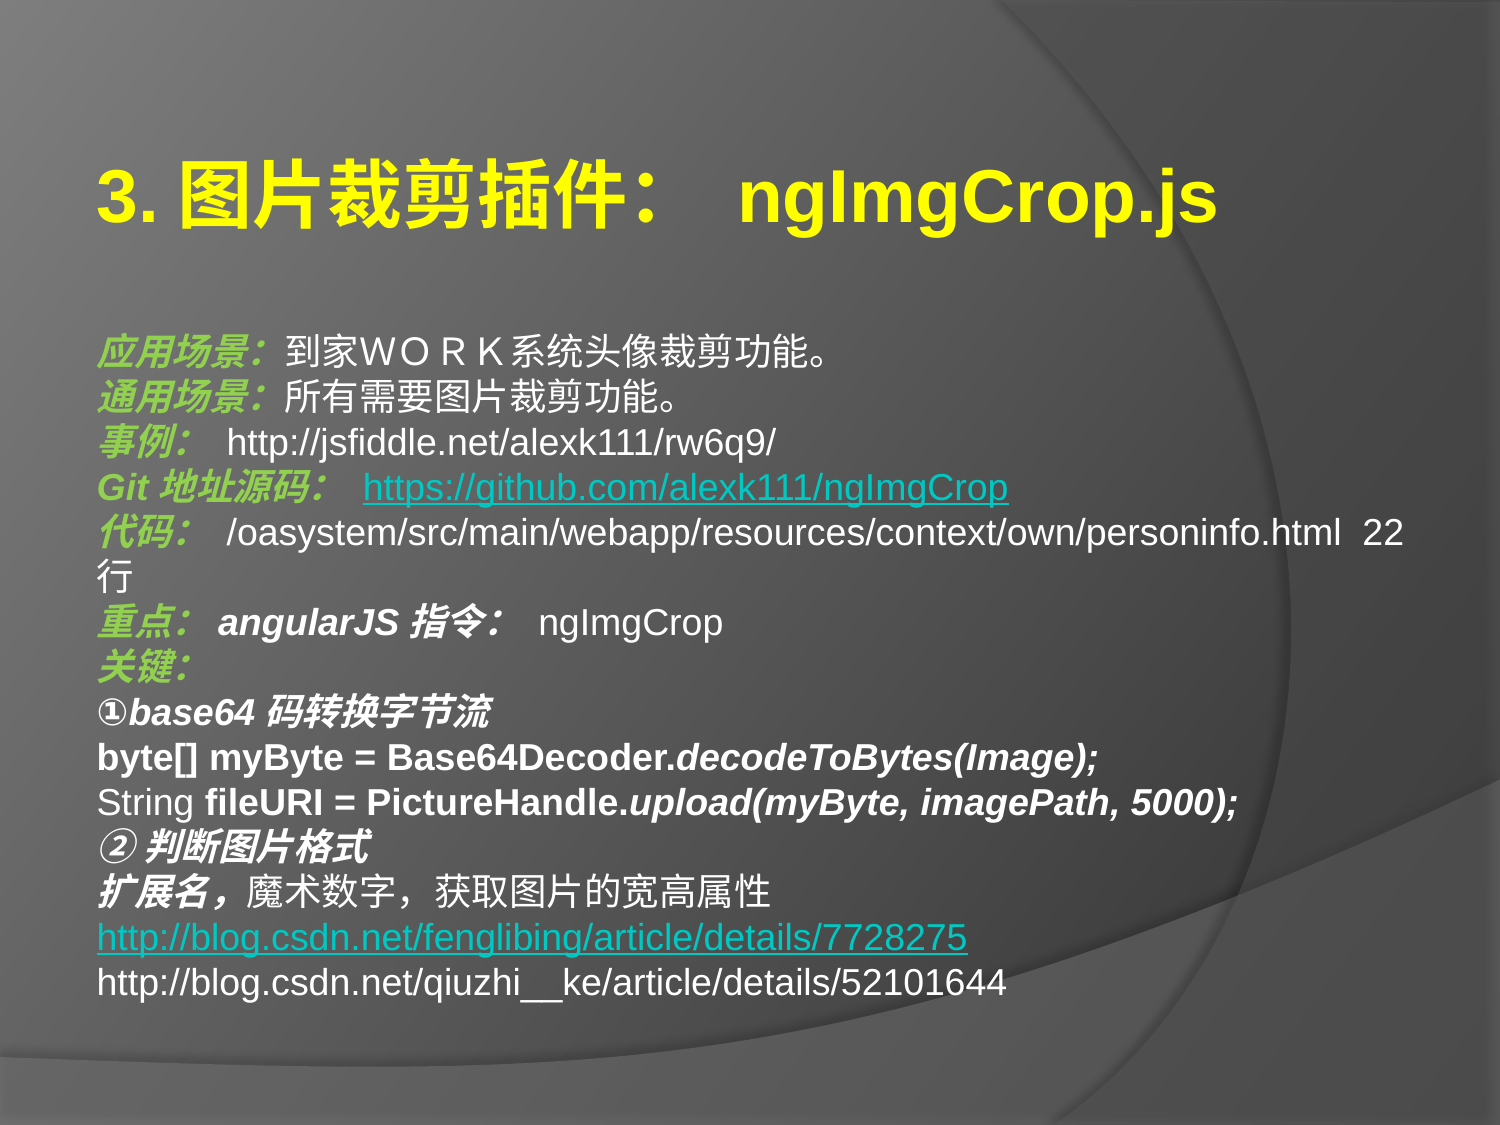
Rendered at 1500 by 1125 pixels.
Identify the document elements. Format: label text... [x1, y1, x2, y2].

text_box 3.图片裁剪插件： ngImgCrop.js 应用场景：到家ＷＯＲＫ系统头像裁剪功能。 通用场景：所有需要图片裁剪功能。 事例： http://jsfiddle.net/alexk111/rw6q9/ Git地址源码： https://github.com/alexk111/ngImgCrop 代码： /oasystem/src/main/webapp/resources/context/own/personinfo.html 22行 重点：angularJS指令： ngImgCrop 关键： ①base64码转换字节流 byte[] myByte = Base64Decoder.decodeToBytes(Image); String fileURI = PictureHandle.upload(myByte, imagePath, 5000); ②判断图片格式 扩展名，魔术数字，获取图片的宽高属性 http://blog.csdn.net/fenglibing/article/details/7728275 http://blog.csdn.net/qiuzhi__ke/article/details/52101644 [81, 140, 1465, 1011]
